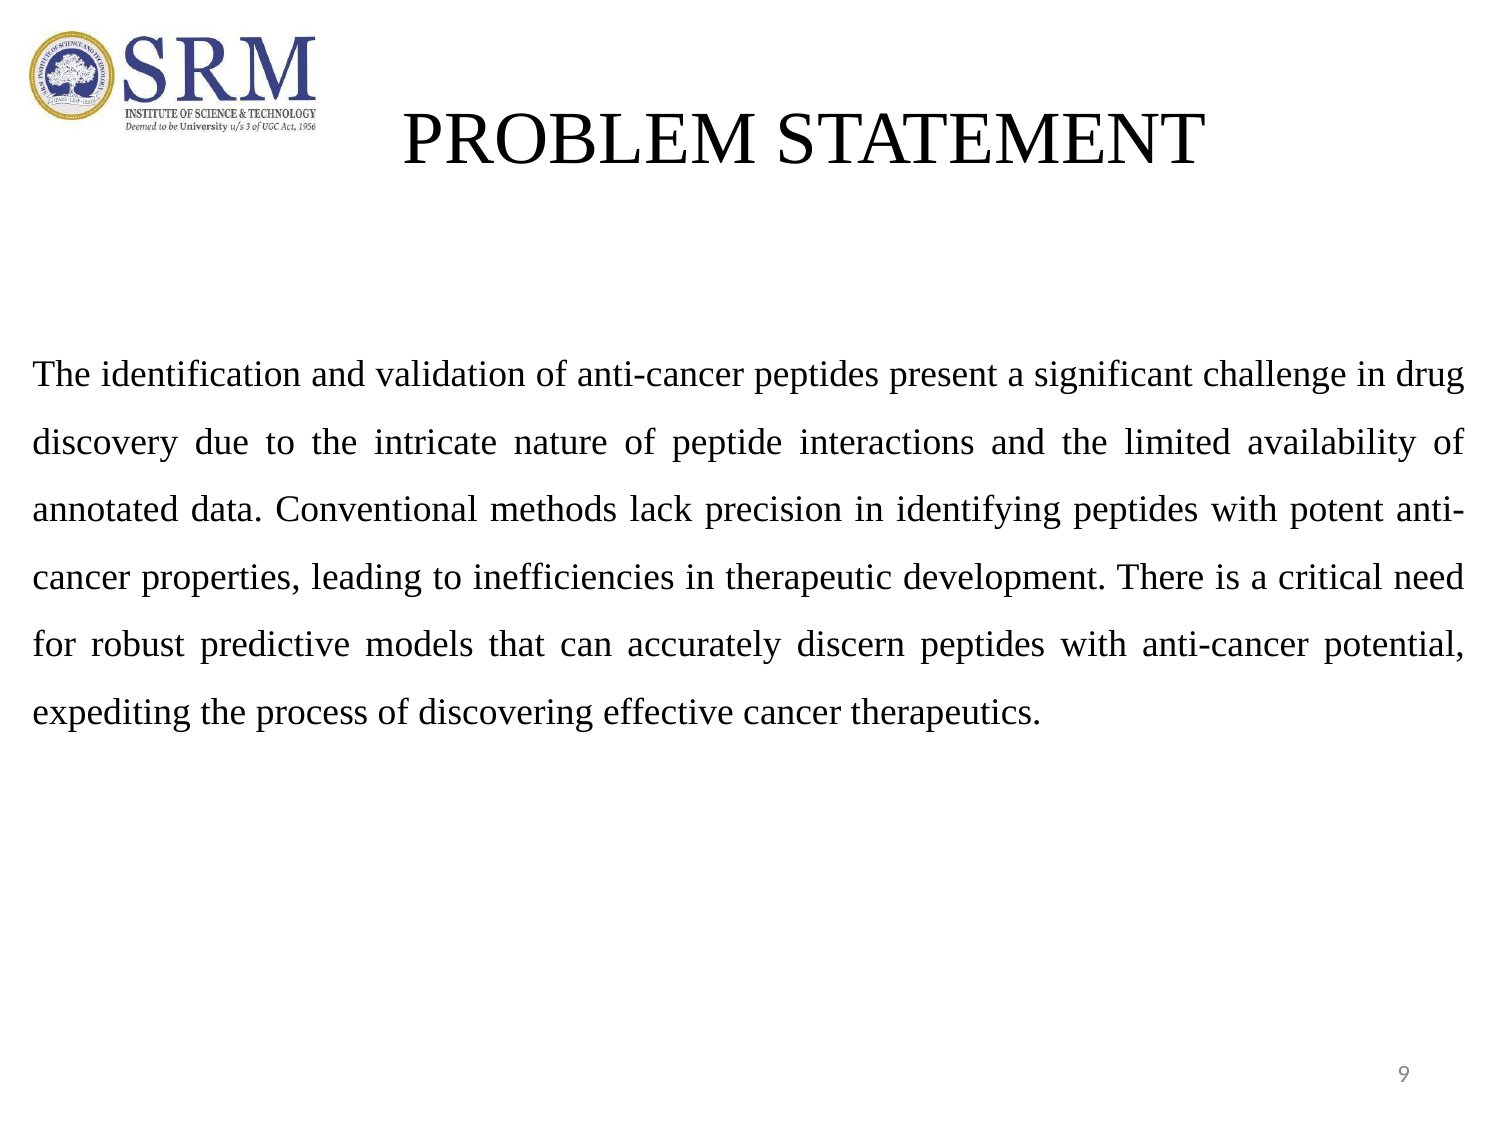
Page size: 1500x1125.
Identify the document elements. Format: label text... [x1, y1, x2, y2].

text_box PROBLEM STATEMENT [0, 81, 1471, 277]
slide_number 9 [1074, 1042, 1425, 1103]
list The identification and validation of anti-cancer peptides present a significant challenge in drug discovery due to the intricate nature of peptide interactions and the limited availability of annotated data. Conventional methods lack precision in identifying peptides with potent anti-cancer properties, leading to inefficiencies in therapeutic development. There is a critical need for robust predictive models that can accurately discern peptides with anti-cancer potential, expediting the process of discovering effective cancer therapeutics. [17, 159, 1483, 1067]
picture [29, 31, 316, 132]
